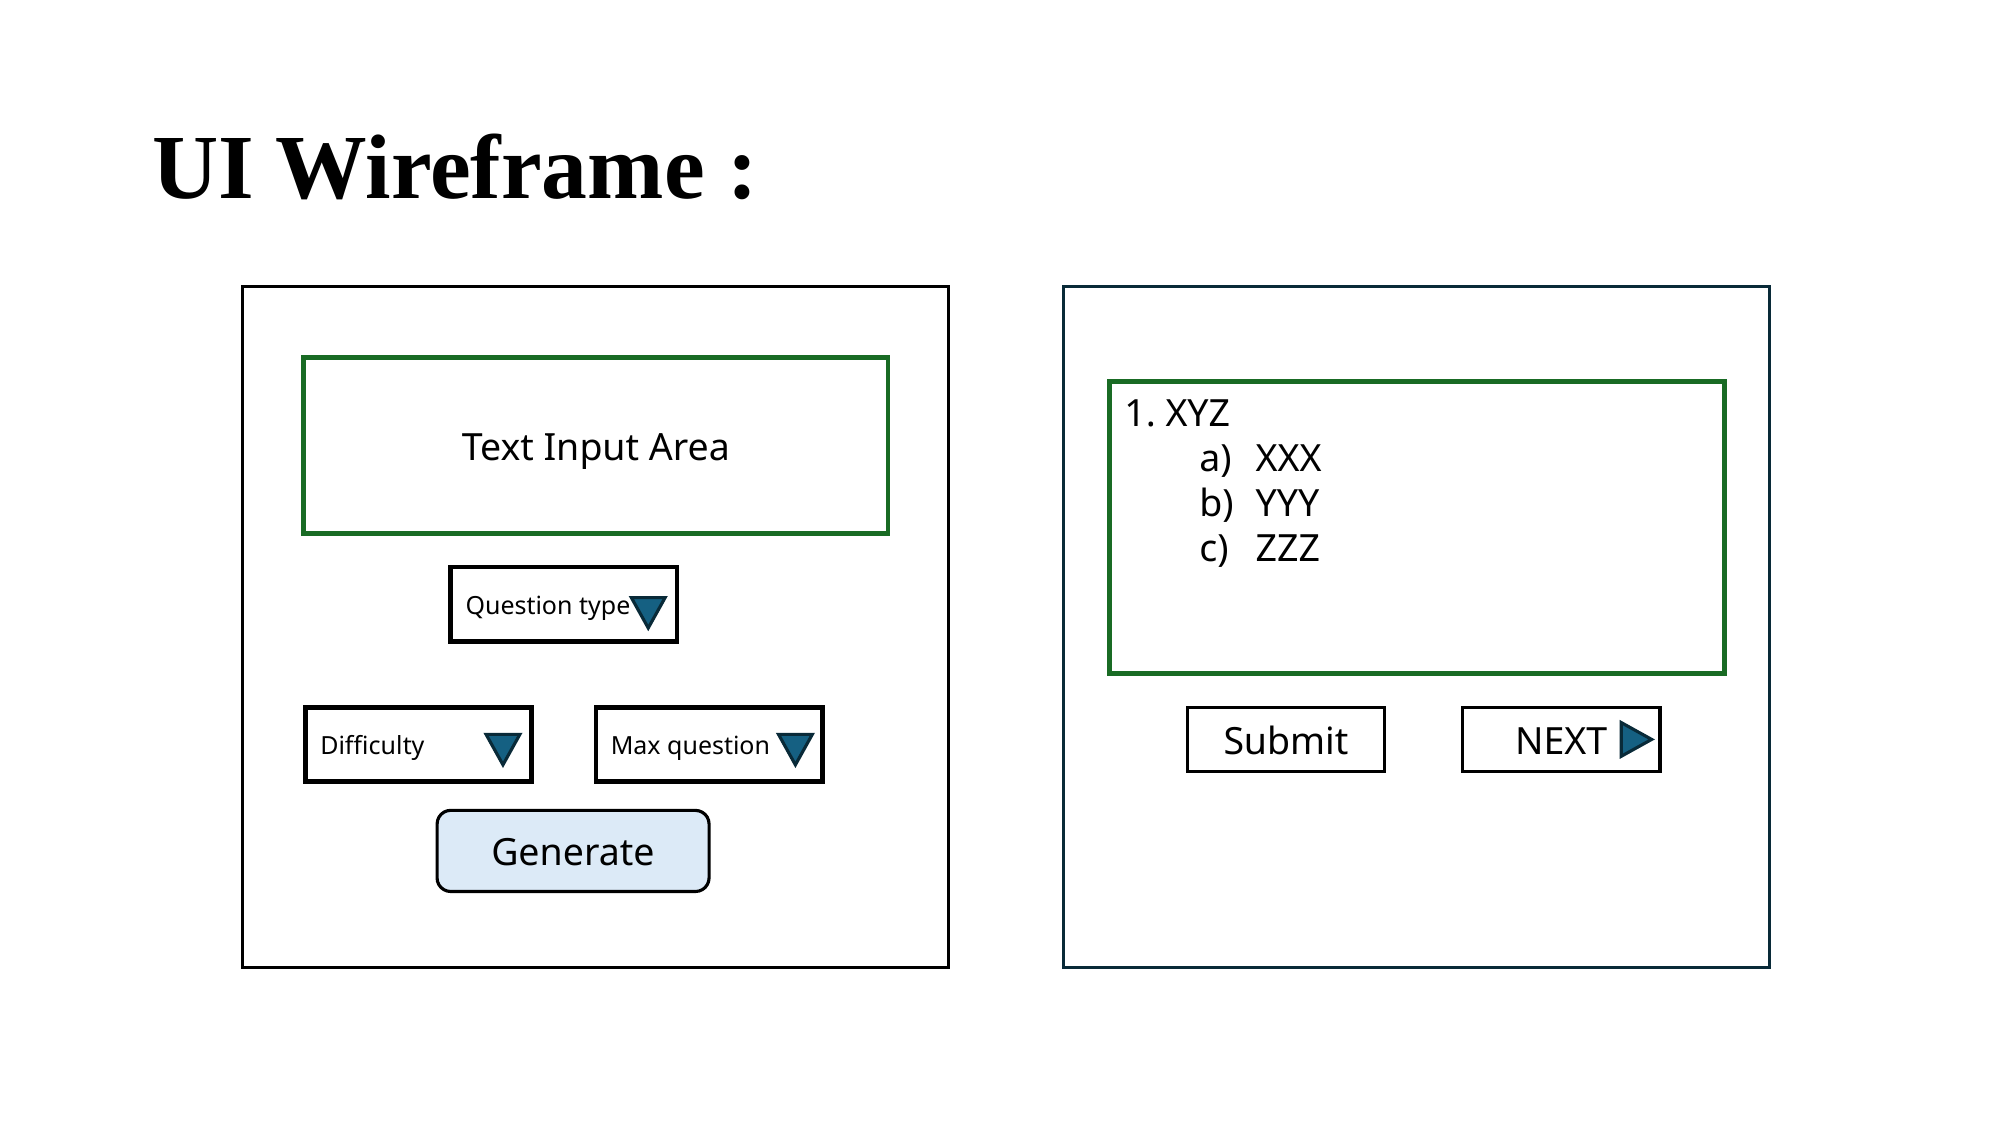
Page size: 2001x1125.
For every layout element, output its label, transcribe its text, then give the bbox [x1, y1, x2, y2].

text_box NEXT [1461, 706, 1662, 773]
text_box [1619, 719, 1655, 759]
text_box [483, 732, 523, 769]
text_box Max question [594, 706, 824, 783]
text_box [628, 596, 668, 632]
title UI Wireframe : [137, 59, 1863, 278]
text_box [1062, 285, 1771, 969]
text_box Question type [449, 566, 679, 643]
text_box [775, 732, 815, 769]
text_box Text Input Area [302, 356, 890, 535]
text_box 1. XYZ XXX YYY ZZZ [1108, 380, 1726, 675]
text_box Submit [1186, 706, 1386, 773]
text_box Generate [435, 808, 711, 894]
text_box Difficulty [304, 706, 533, 783]
text_box [241, 285, 950, 969]
